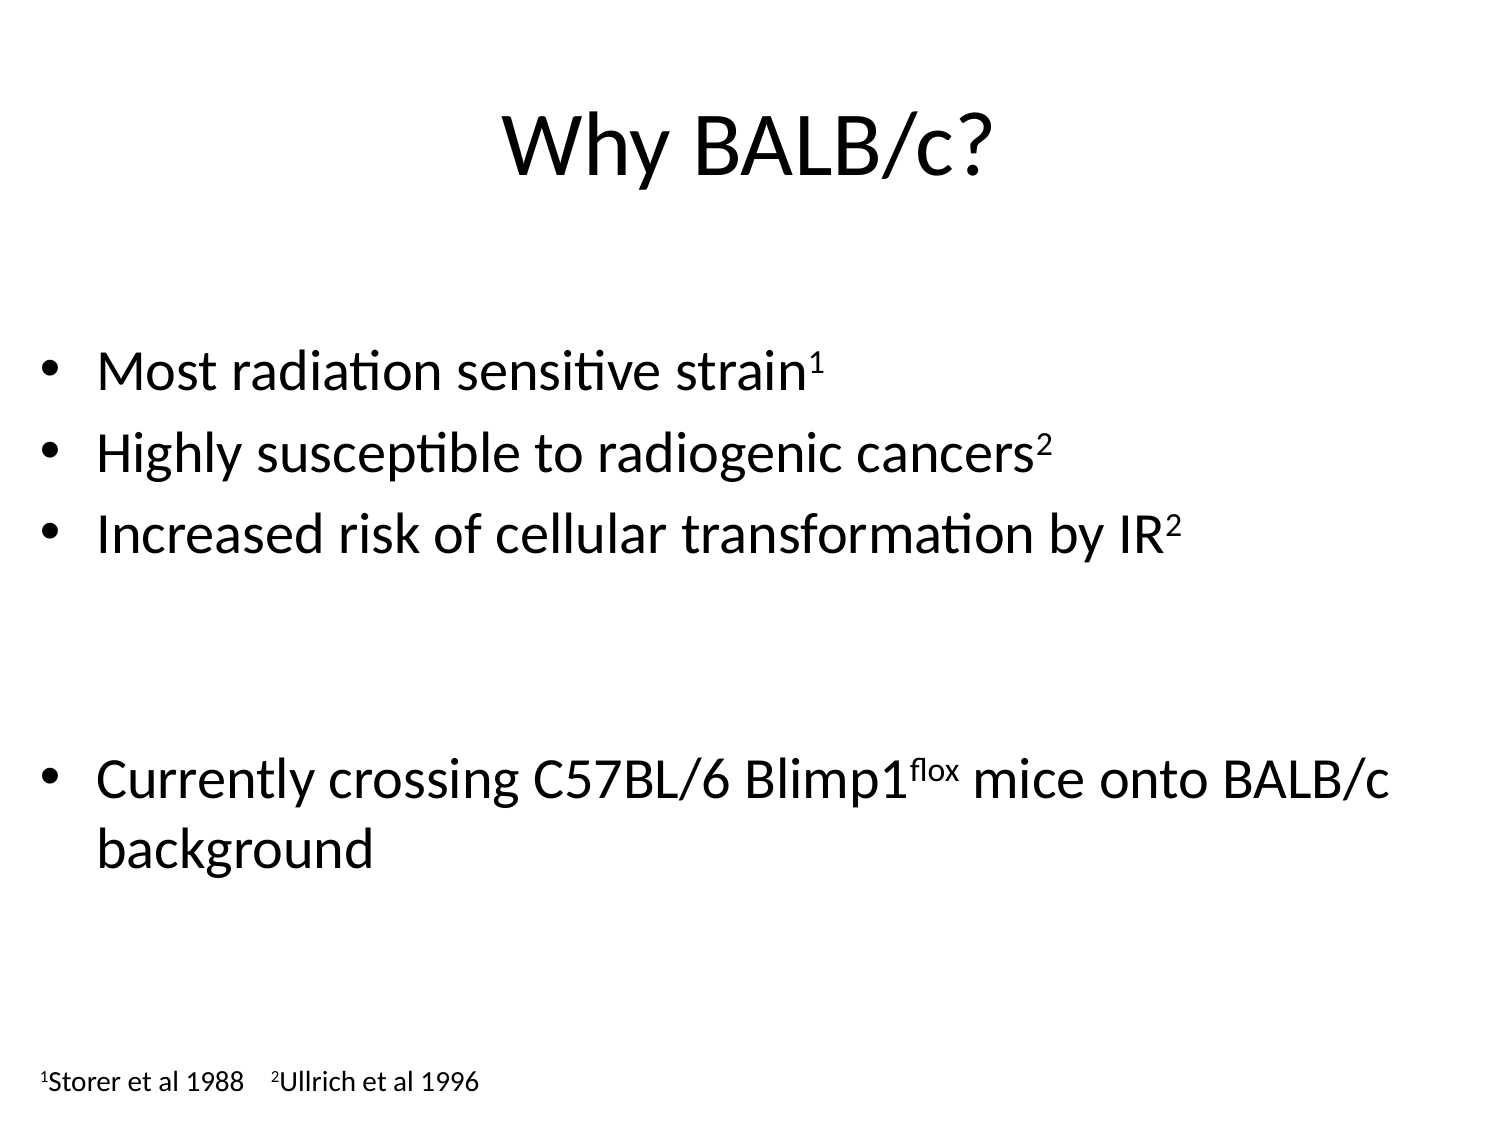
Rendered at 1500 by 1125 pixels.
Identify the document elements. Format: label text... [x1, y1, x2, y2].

text_box 1Storer et al 1988 2Ullrich et al 1996 [24, 1054, 1488, 1105]
list Most radiation sensitive strain1 Highly susceptible to radiogenic cancers2 Increased risk of cellular transformation by IR2 Currently crossing C57BL/6 Blimp1flox mice onto BALB/c background [24, 324, 1488, 1054]
title Why BALB/c? [75, 45, 1425, 233]
